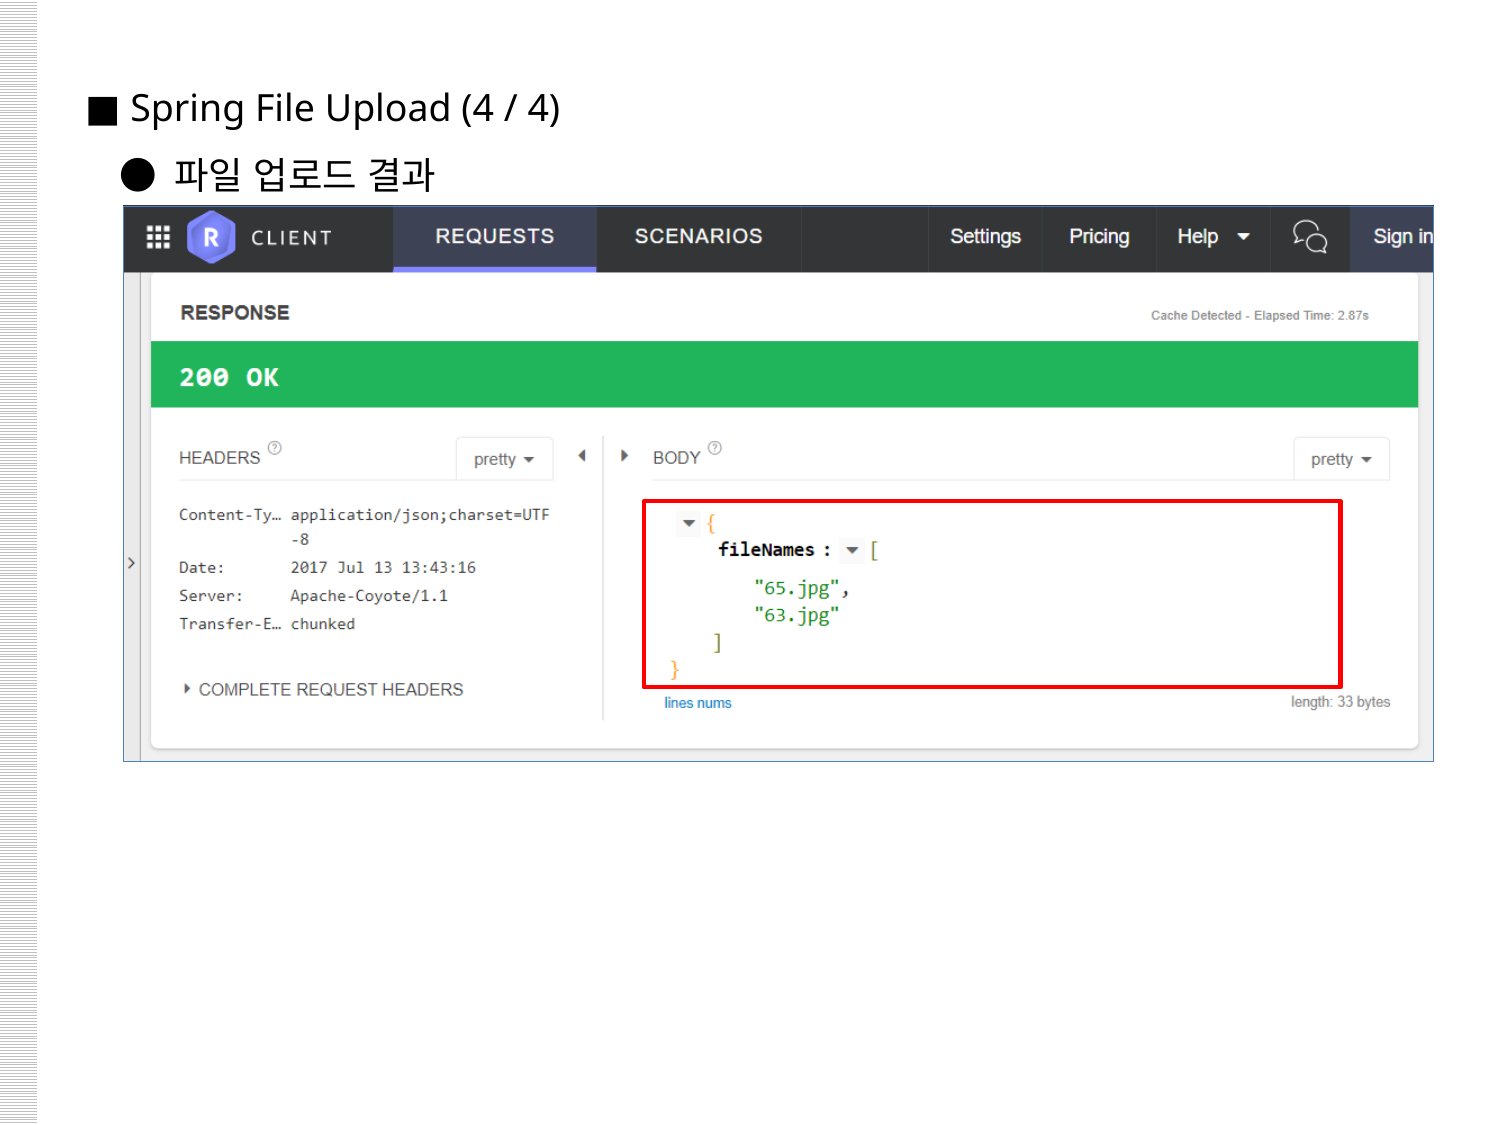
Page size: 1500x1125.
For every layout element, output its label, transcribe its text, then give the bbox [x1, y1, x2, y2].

picture [123, 205, 1434, 763]
text_box ■ Spring File Upload (4 / 4) ● 파일 업로드 결과 [70, 54, 576, 205]
